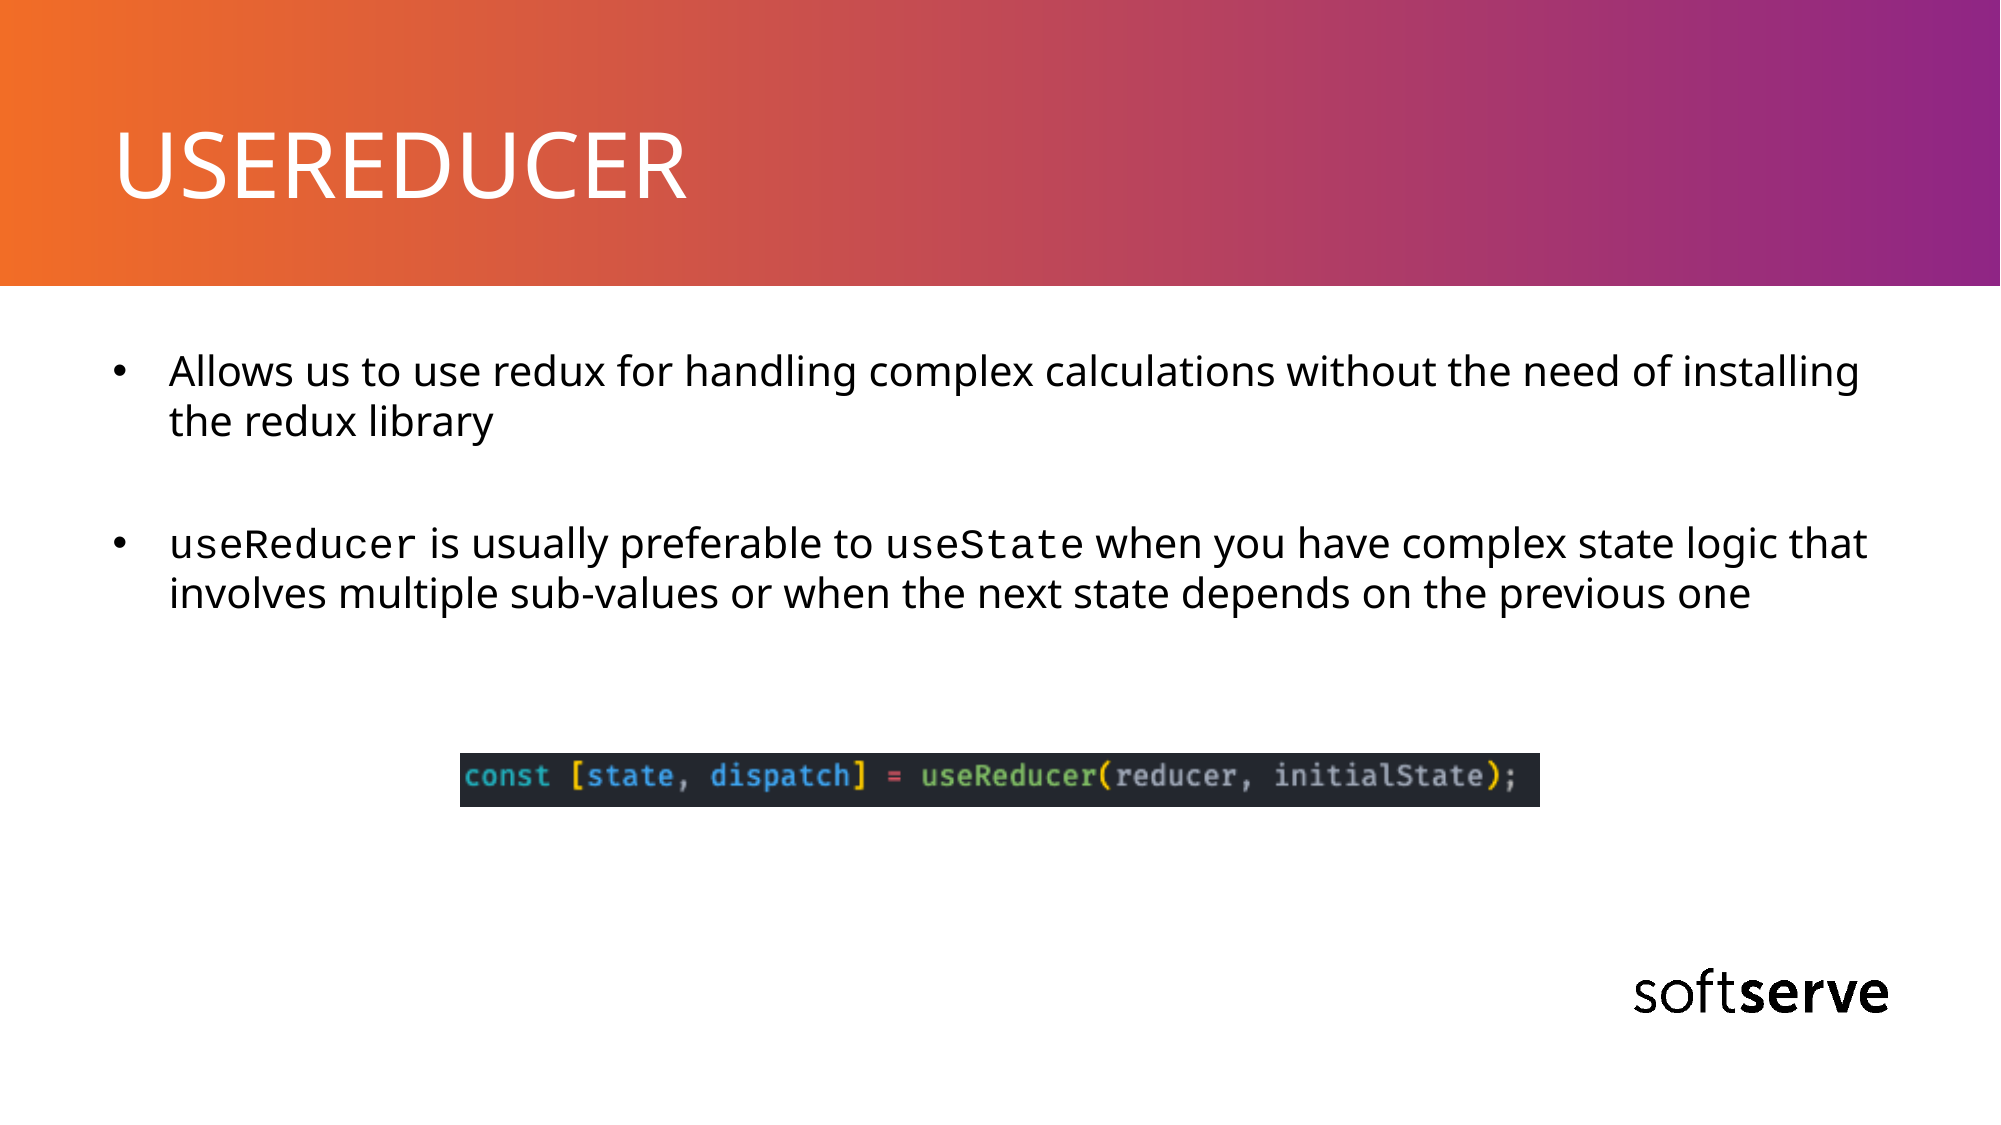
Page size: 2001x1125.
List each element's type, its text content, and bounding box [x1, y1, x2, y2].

picture [460, 753, 1540, 807]
list Allows us to use redux for handling complex calculations without the need of installing the redux library So it helps to avoid the creation of boilerplate redux action, reducer code useReducer is usually preferable to useState when you have complex state logic that involves multiple sub-values or when the next state depends on the previous one [112, 337, 1888, 900]
title USEREDUCER [112, 112, 1888, 225]
picture [1634, 968, 1888, 1013]
